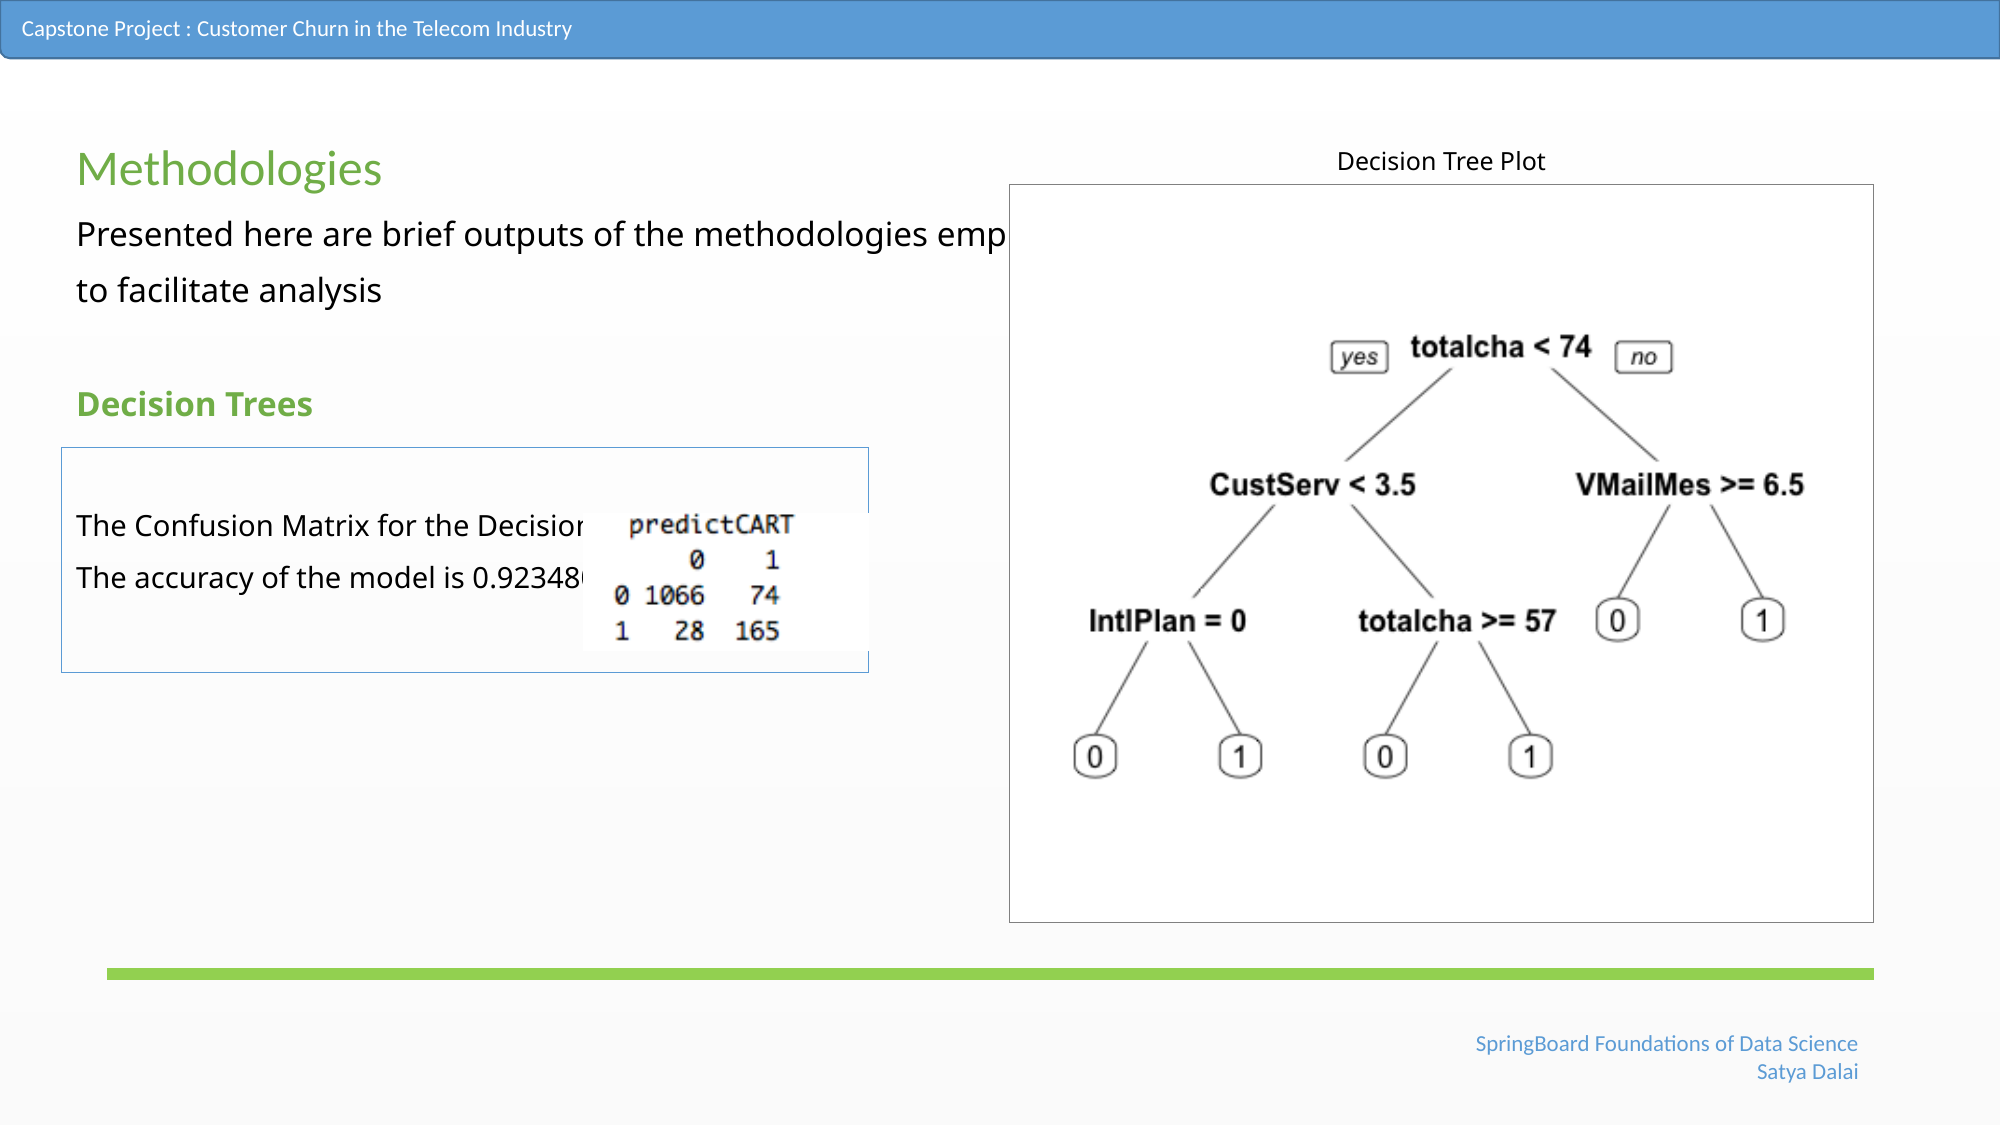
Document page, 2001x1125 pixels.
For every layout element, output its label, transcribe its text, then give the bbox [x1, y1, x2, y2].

text_box SpringBoard Foundations of Data Science Satya Dalai [1146, 1021, 1874, 1092]
picture [583, 513, 869, 651]
text_box Capstone Project : Customer Churn in the Telecom Industry [7, 6, 968, 49]
picture [1009, 184, 1874, 923]
text_box [0, 0, 2000, 60]
text_box Decision Tree Plot [1258, 141, 1625, 184]
text_box Methodologies Presented here are brief outputs of the methodologies employed to facilitate analysis Decision Trees [61, 135, 1874, 1089]
text_box The Confusion Matrix for the Decision Tree The accuracy of the model is 0.9234809 [61, 447, 869, 673]
